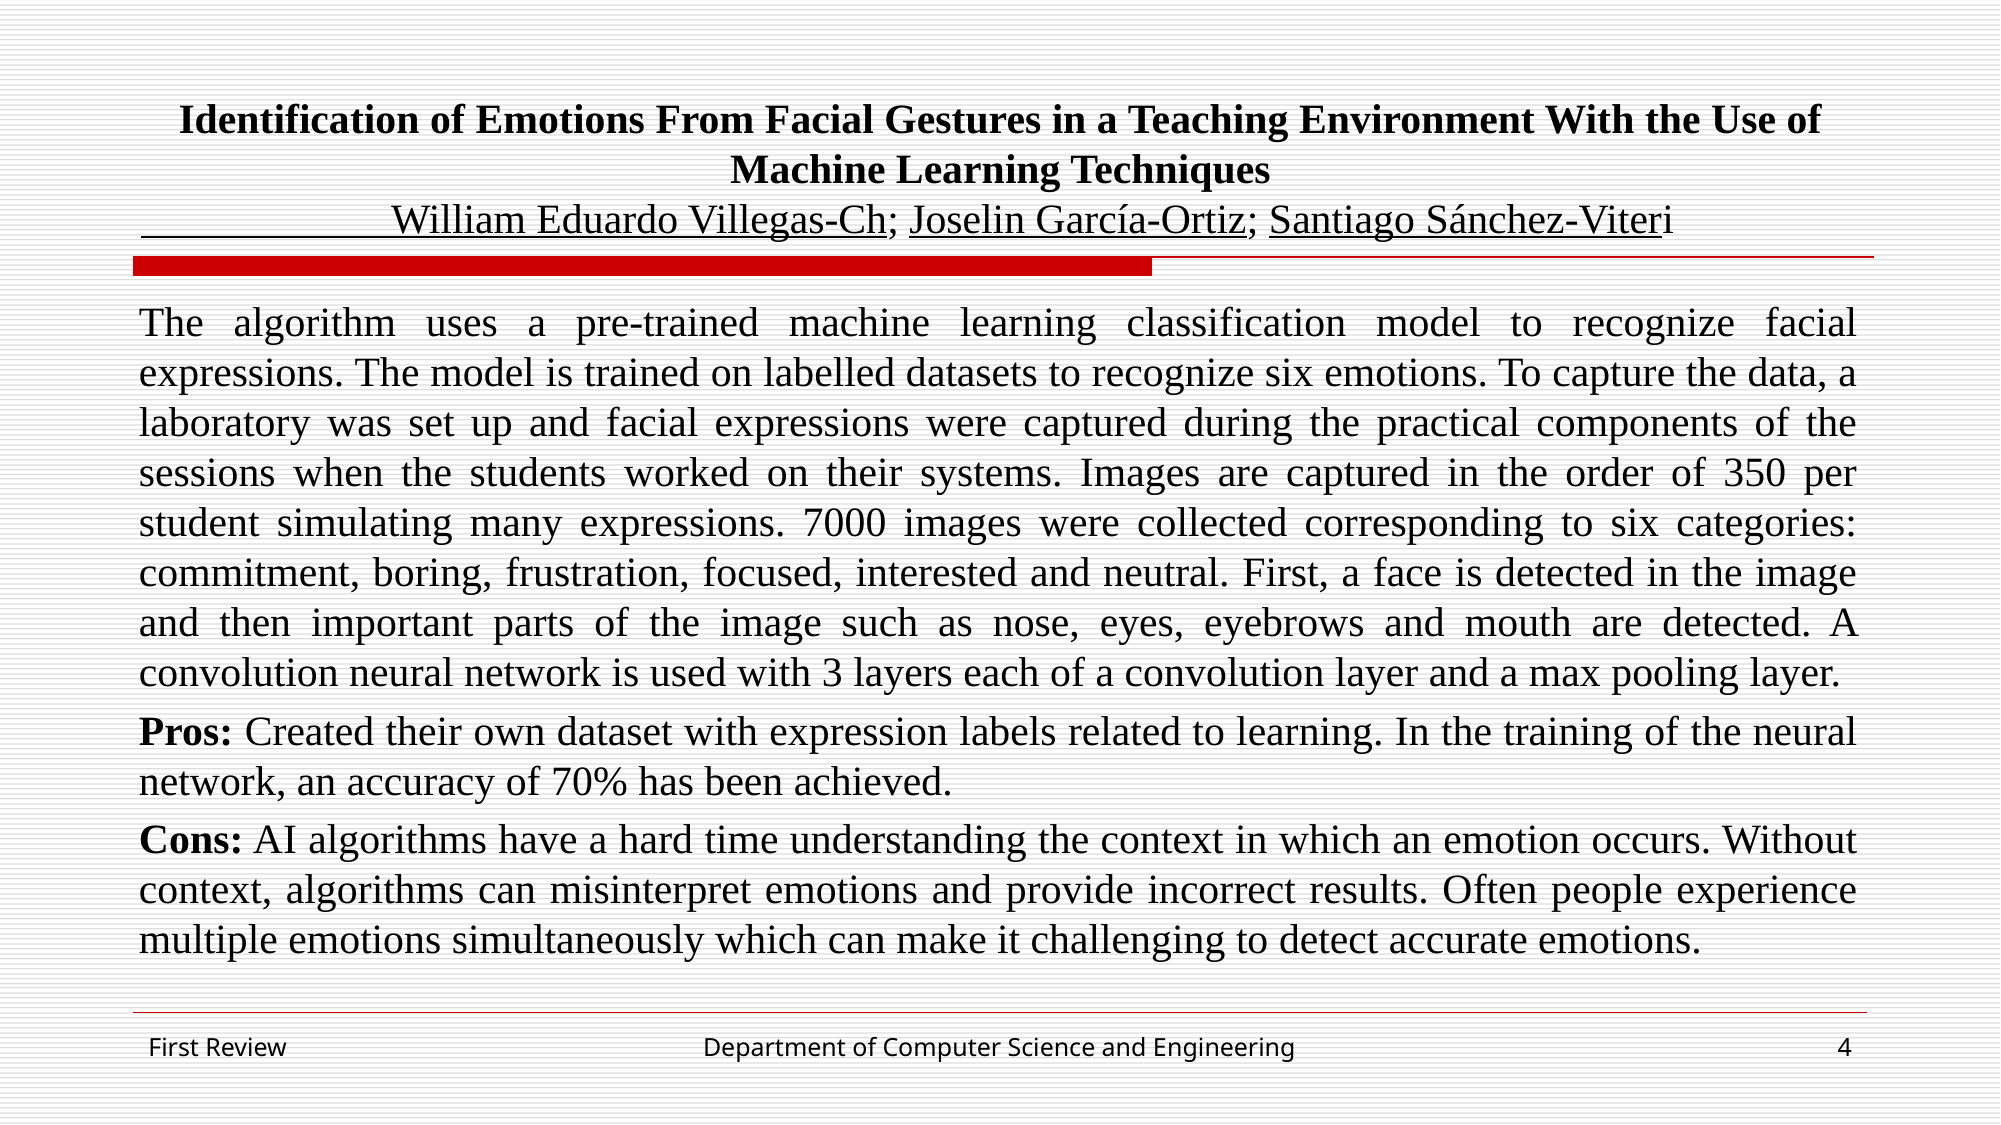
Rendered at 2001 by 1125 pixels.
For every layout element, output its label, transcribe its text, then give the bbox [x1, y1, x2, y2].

slide_number First Review [133, 1024, 567, 1103]
picture [0, 0, 2001, 1125]
title Identification of Emotions From Facial Gestures in a Teaching Environment With the Use of Machine Learning Techniques William Eduardo Villegas-Ch; Joselin García-Ortiz; Santiago Sánchez-Viteri [125, 50, 1876, 250]
list The algorithm uses a pre-trained machine learning classification model to recognize facial expressions. The model is trained on labelled datasets to recognize six emotions. To capture the data, a laboratory was set up and facial expressions were captured during the practical components of the sessions when the students worked on their systems. Images are captured in the order of 350 per student simulating many expressions. 7000 images were collected corresponding to six categories: commitment, boring, frustration, focused, interested and neutral. First, a face is detected in the image and then important parts of the image such as nose, eyes, eyebrows and mouth are detected. A convolution neural network is used with 3 layers each of a convolution layer and a max pooling layer. Pros: Created their own dataset with expression labels related to learning. In the training of the neural network, an accuracy of 70% has been achieved. Cons: AI algorithms have a hard time understanding the context in which an emotion occurs. Without context, algorithms can misinterpret emotions and provide incorrect results. Often people experience multiple emotions simultaneously which can make it challenging to detect accurate emotions. [123, 287, 1874, 988]
footer Department of Computer Science and Engineering [683, 1024, 1317, 1103]
slide_number 4 [1433, 1024, 1867, 1103]
